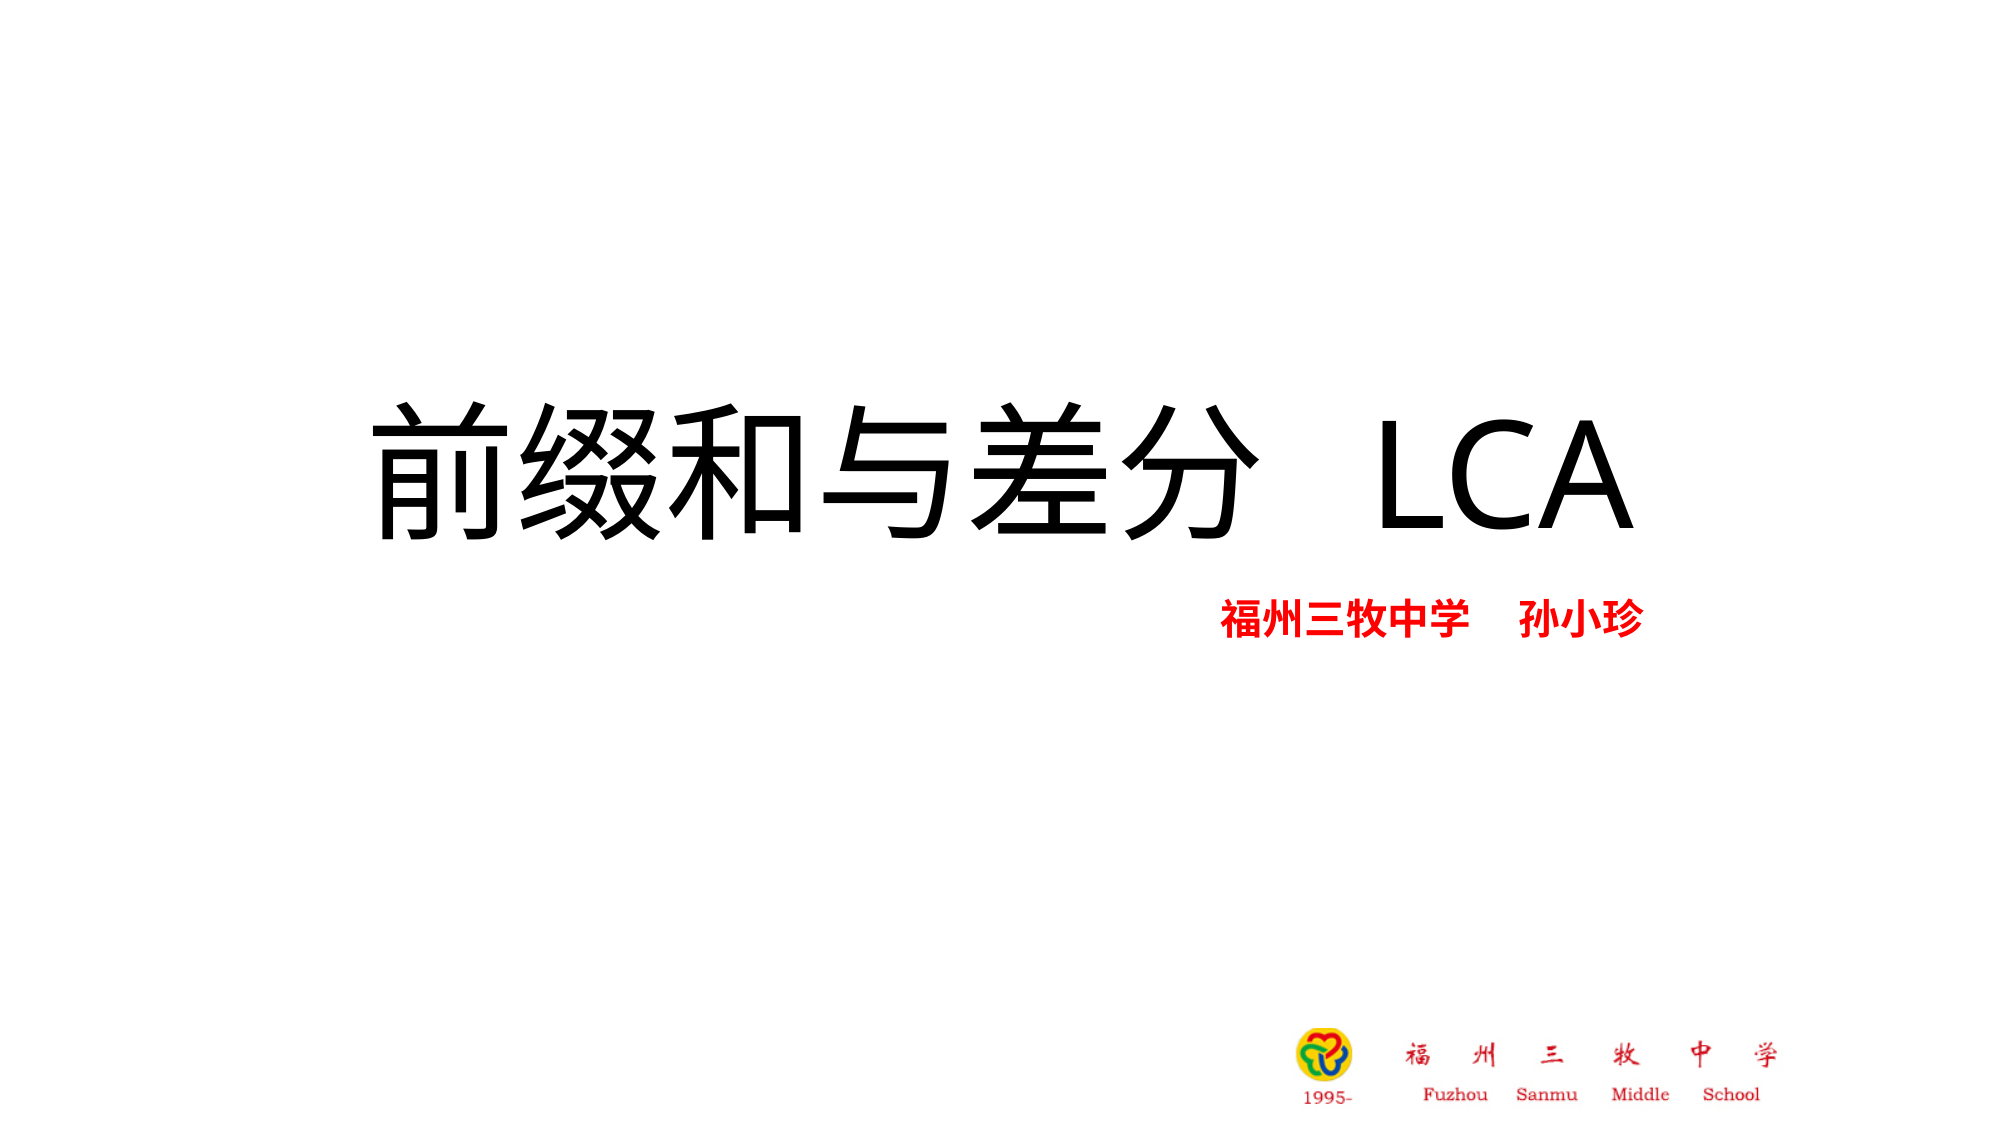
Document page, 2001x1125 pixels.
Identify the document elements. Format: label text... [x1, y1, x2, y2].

subtitle 福州三牧中学 孙小珍 [137, 590, 1863, 671]
picture [1253, 1028, 1856, 1114]
title 前缀和与差分 LCA [137, 176, 1863, 569]
